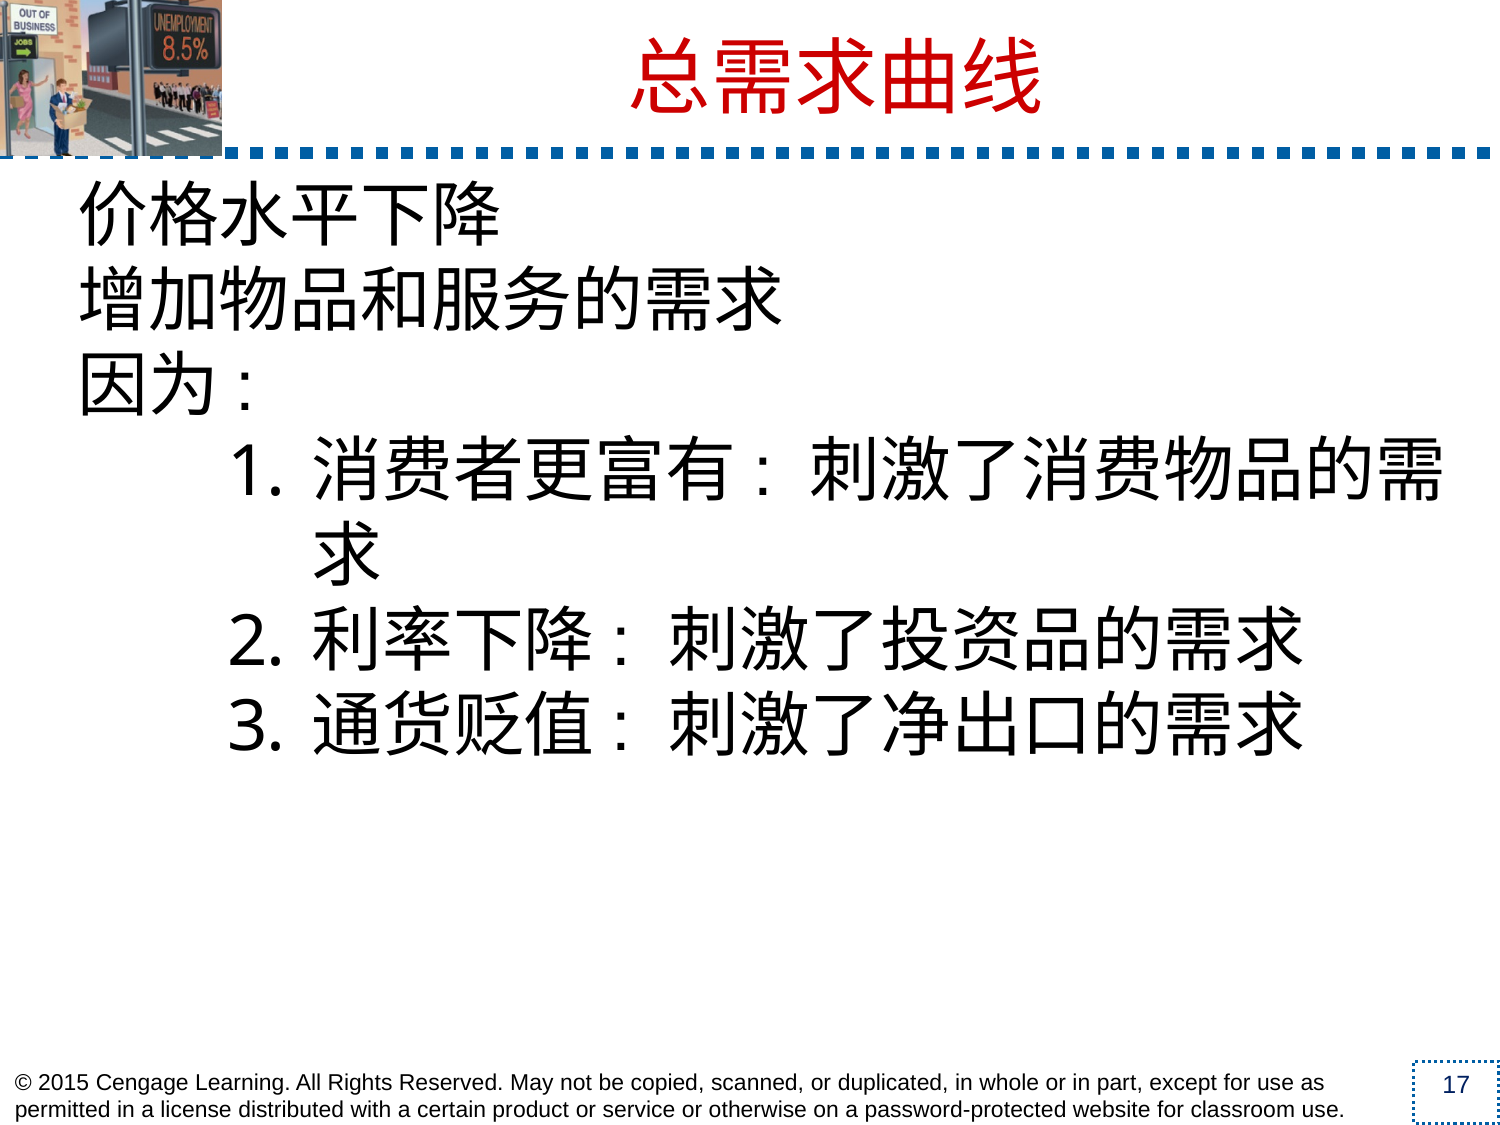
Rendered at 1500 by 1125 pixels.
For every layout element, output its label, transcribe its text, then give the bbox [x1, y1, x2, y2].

picture [0, 0, 222, 156]
title 总需求曲线 [171, 16, 1500, 159]
list 价格水平下降 增加物品和服务的需求 因为: 消费者更富有: 刺激了消费物品的需求 利率下降: 刺激了投资品的需求 通货贬值: 刺激了净出口的需求 [62, 162, 1468, 1051]
text_box © 2015 Cengage Learning. All Rights Reserved. May not be copied, scanned, or duplicated, in whole or in part, except for use as permitted in a license distributed with a certain product or service or otherwise on a password-protected website for classroom use. [0, 1065, 1412, 1125]
text_box [1413, 1061, 1500, 1124]
